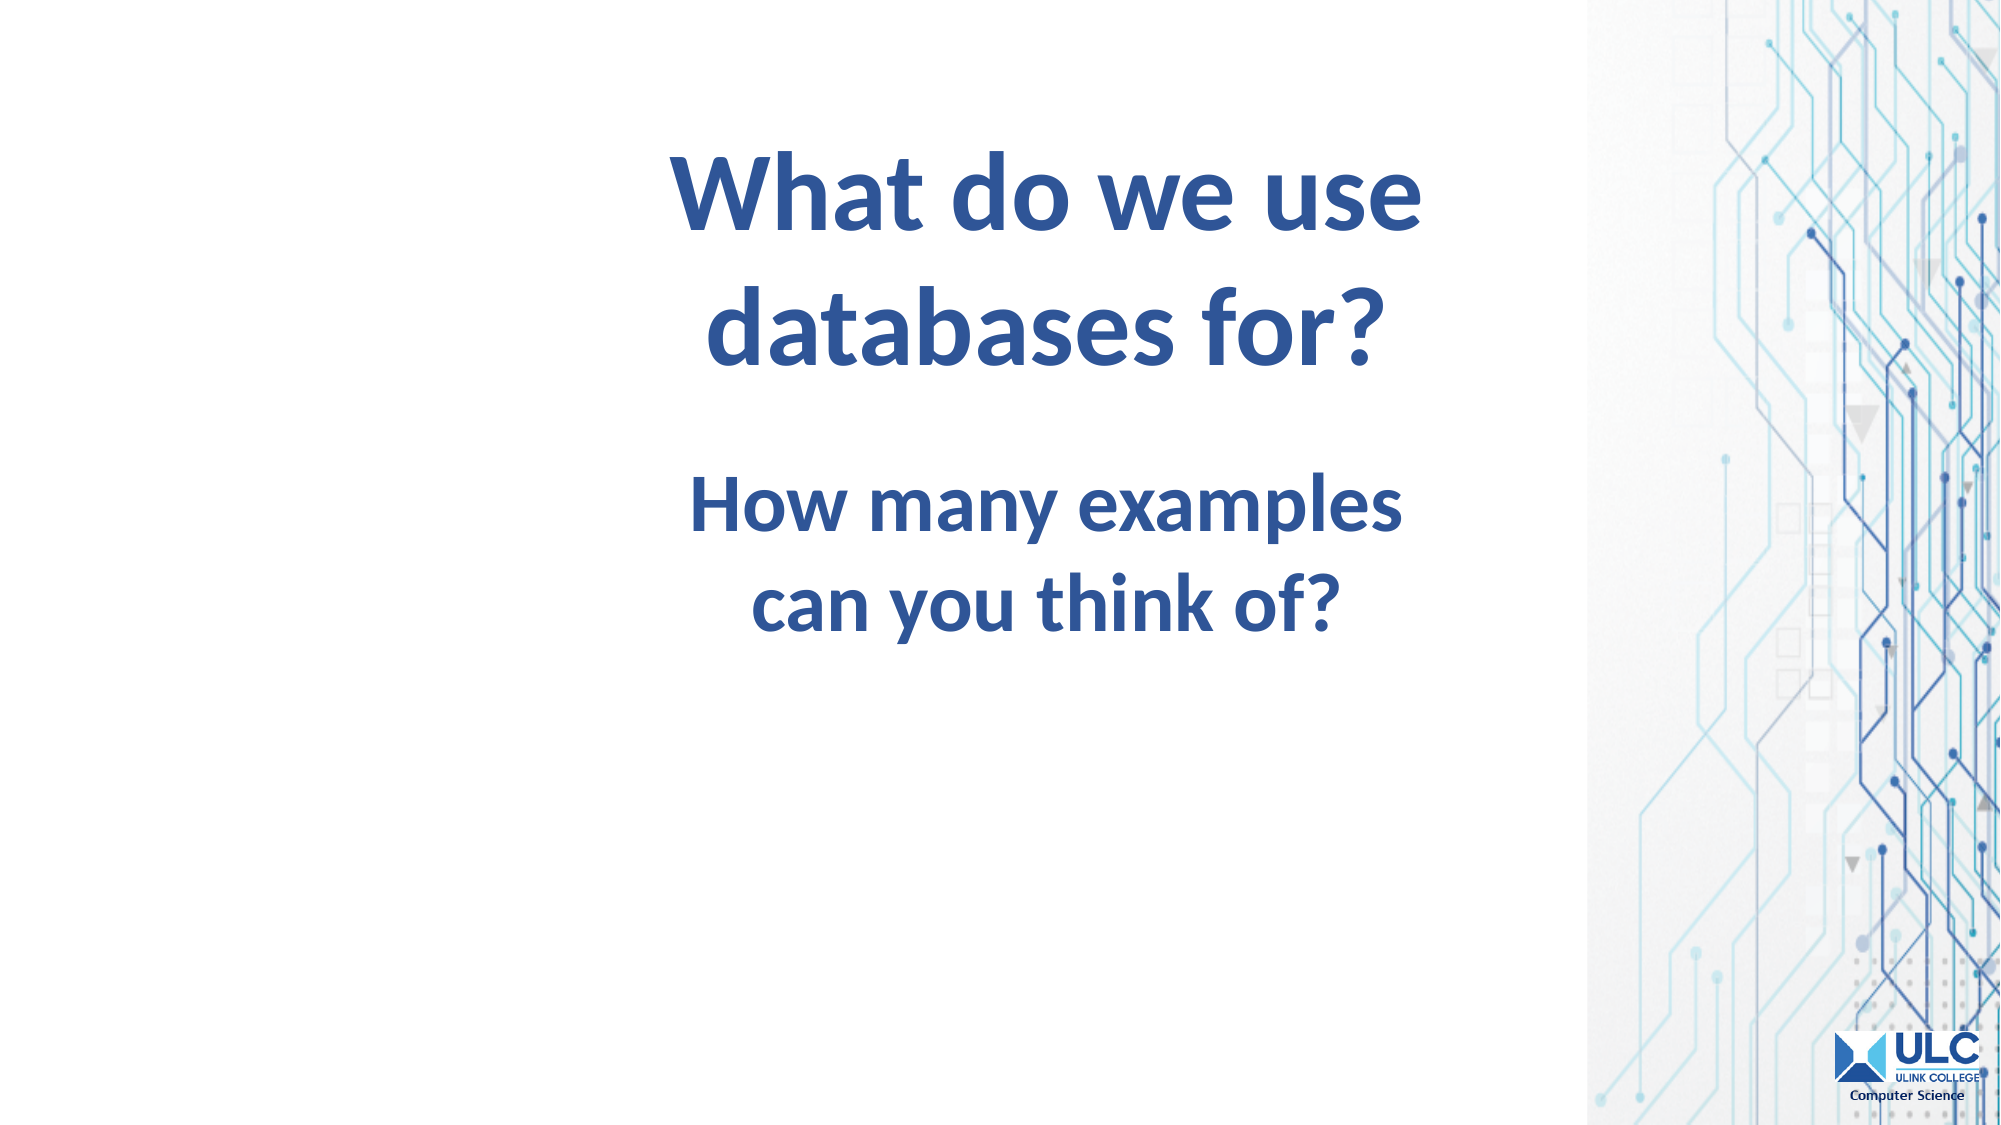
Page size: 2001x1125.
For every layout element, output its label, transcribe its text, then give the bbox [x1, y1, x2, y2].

picture [1587, 0, 2000, 1125]
text_box What do we use databases for? How many examples can you think of? [638, 110, 1456, 655]
